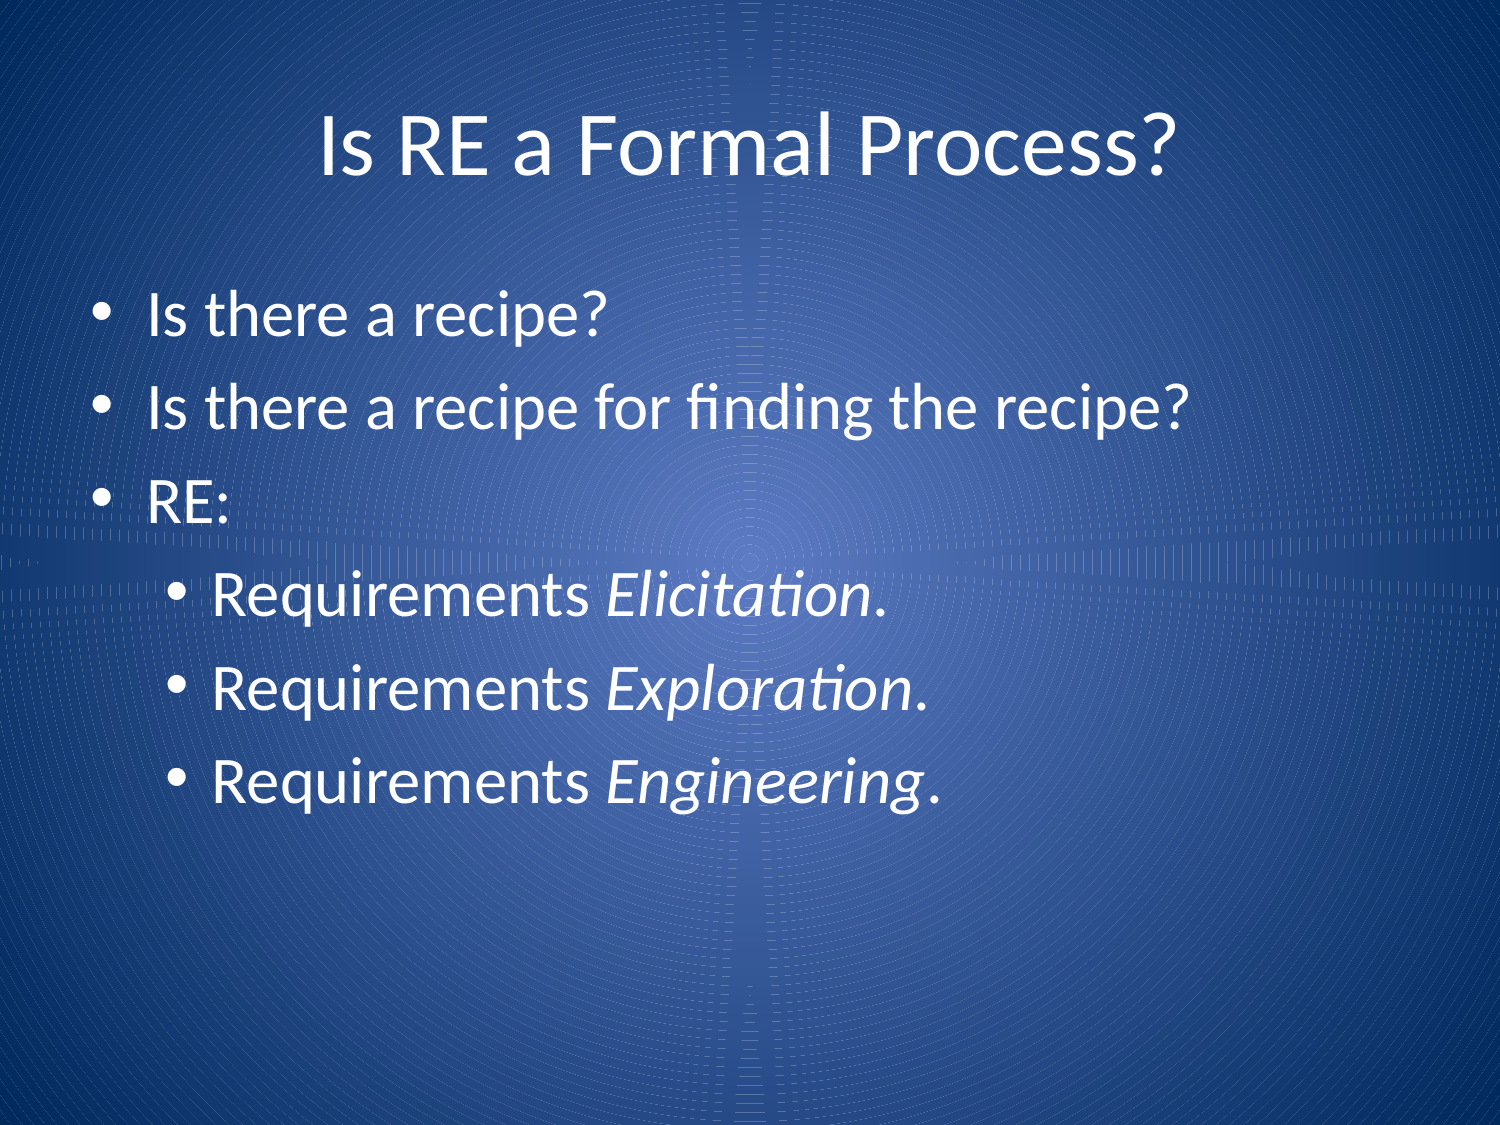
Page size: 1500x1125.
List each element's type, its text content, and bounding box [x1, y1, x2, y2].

list Is there a recipe? Is there a recipe for finding the recipe? RE: Requirements Elicitation. Requirements Exploration. Requirements Engineering. [75, 262, 1425, 1005]
title Is RE a Formal Process? [75, 45, 1425, 233]
